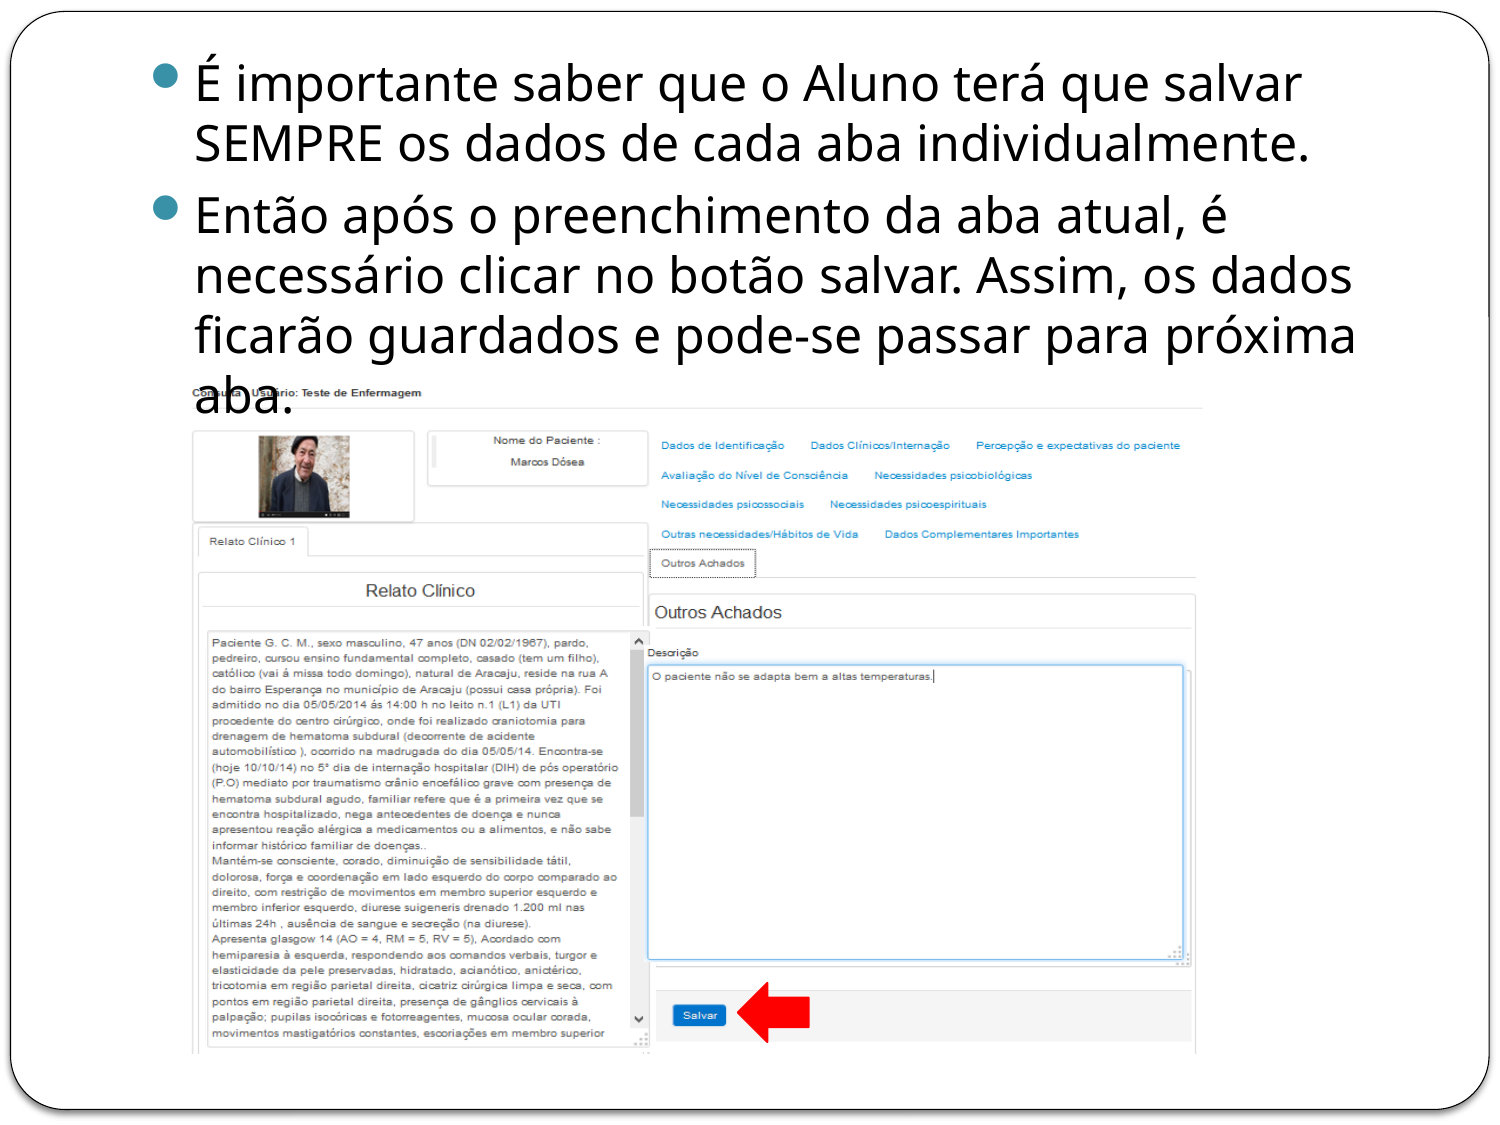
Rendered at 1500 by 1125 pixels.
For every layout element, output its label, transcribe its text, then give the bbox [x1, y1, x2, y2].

picture [190, 385, 1203, 1054]
list É importante saber que o Aluno terá que salvar SEMPRE os dados de cada aba individualmente. Então após o preenchimento da aba atual, é necessário clicar no botão salvar. Assim, os dados ficarão guardados e pode-se passar para próxima aba. [134, 43, 1410, 989]
